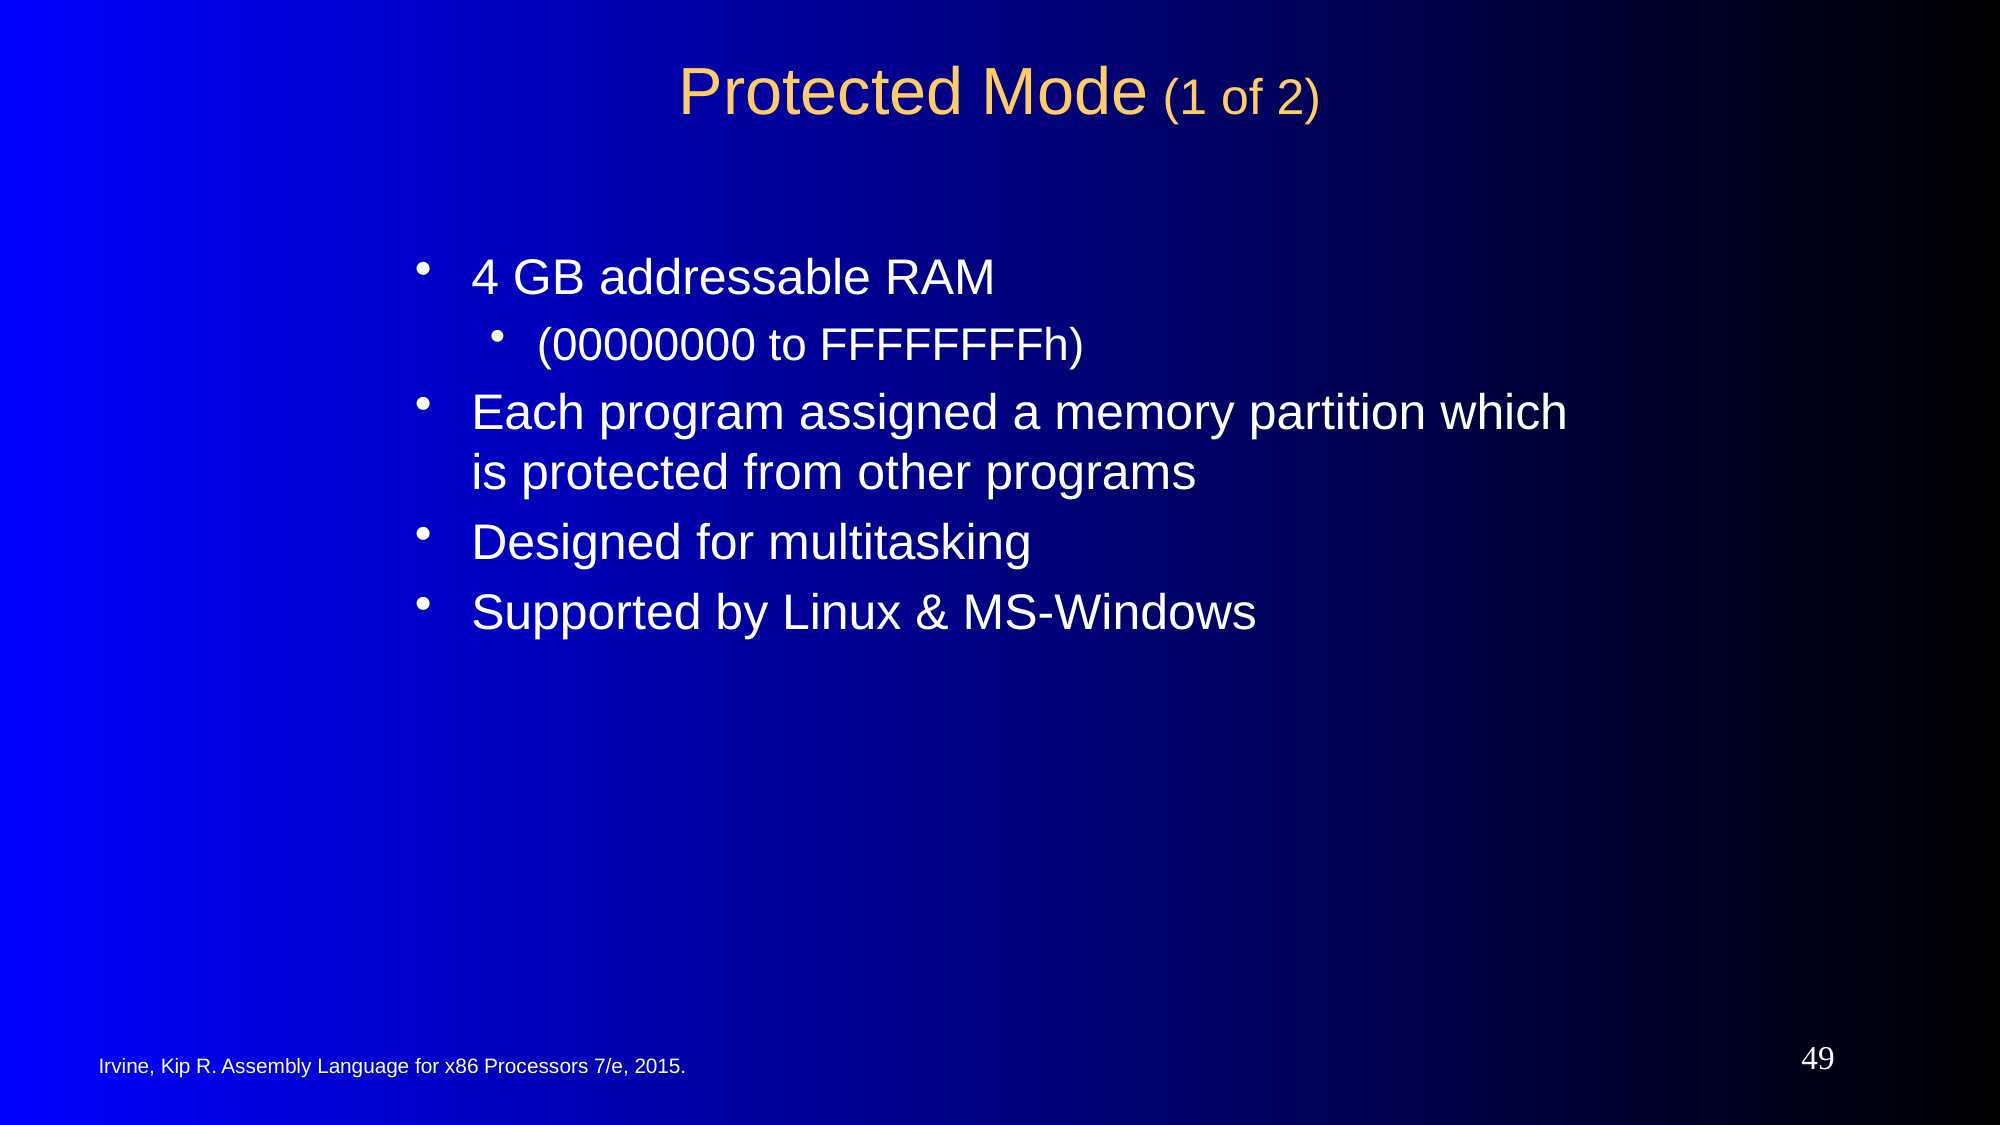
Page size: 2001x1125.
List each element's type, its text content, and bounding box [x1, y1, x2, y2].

slide_number 49 [1633, 1025, 1850, 1088]
footer Irvine, Kip R. Assembly Language for x86 Processors 7/e, 2015. [83, 1040, 1034, 1091]
title Protected Mode (1 of 2) [150, 37, 1850, 138]
list 4 GB addressable RAM (00000000 to FFFFFFFFh) Each program assigned a memory partition which is protected from other programs Designed for multitasking Supported by Linux & MS-Windows [399, 237, 1600, 888]
